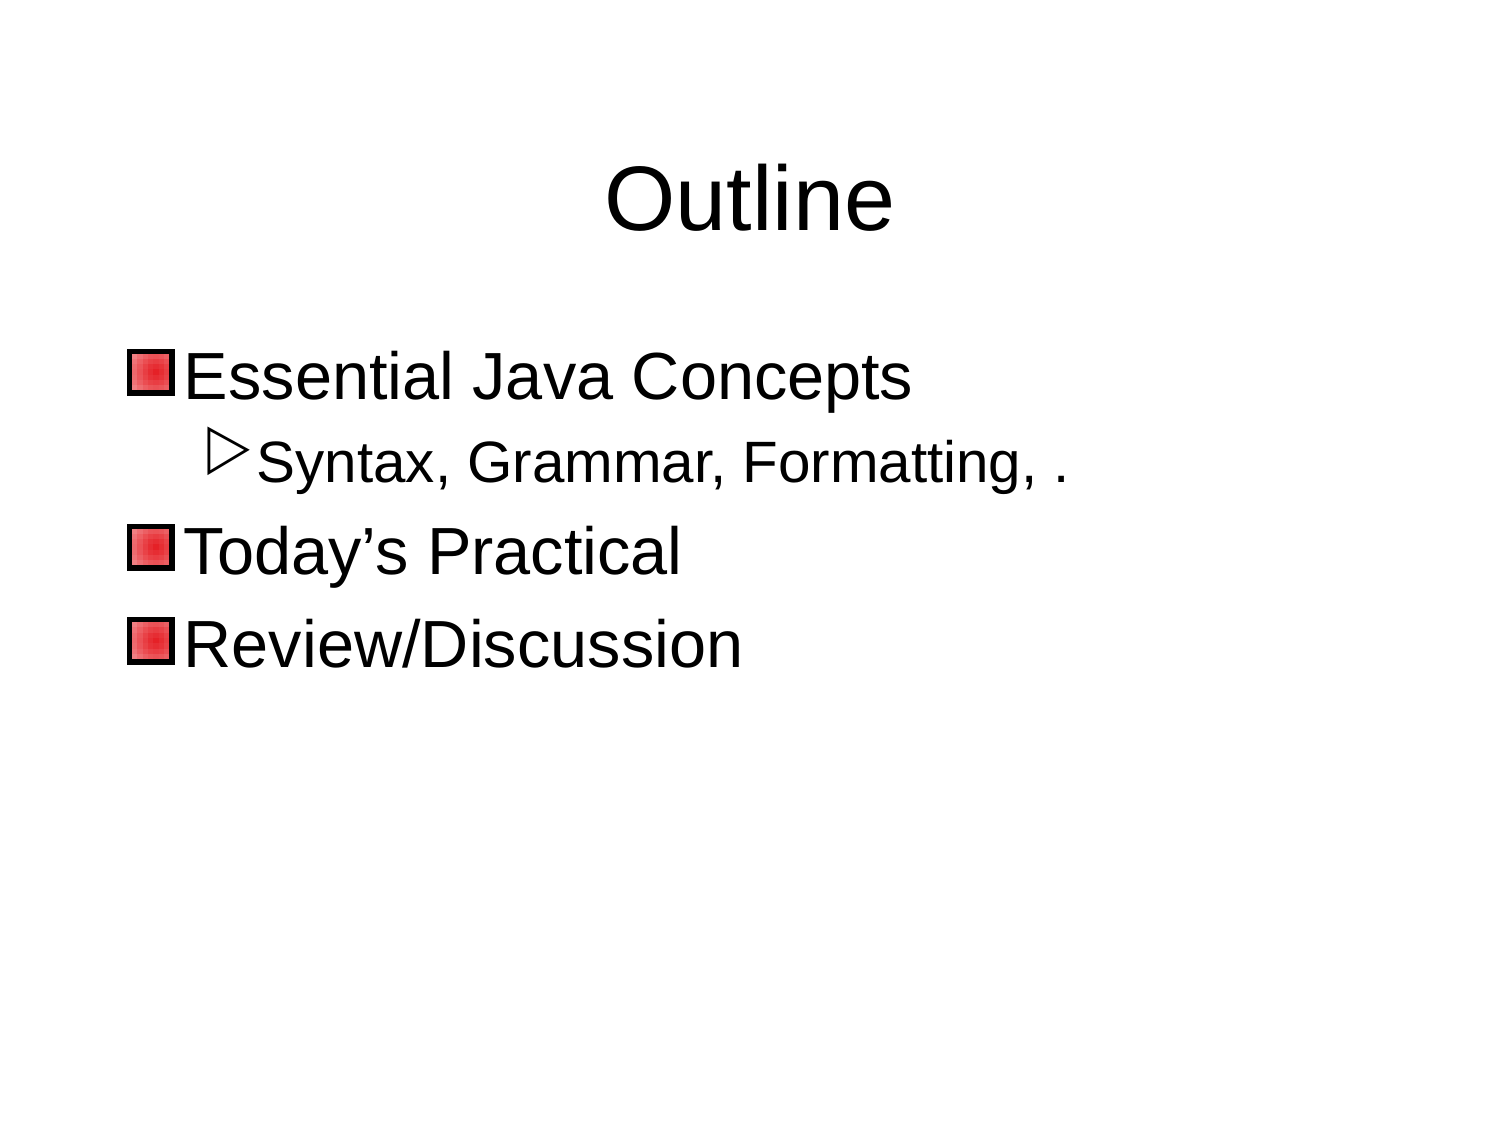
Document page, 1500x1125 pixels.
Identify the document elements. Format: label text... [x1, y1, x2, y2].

picture [127, 524, 175, 571]
picture [127, 617, 175, 665]
picture [127, 349, 175, 396]
list Essential Java Concepts Syntax, Grammar, Formatting, . Today’s Practical Review/Discussion [112, 324, 1388, 1075]
title Outline [112, 99, 1388, 288]
